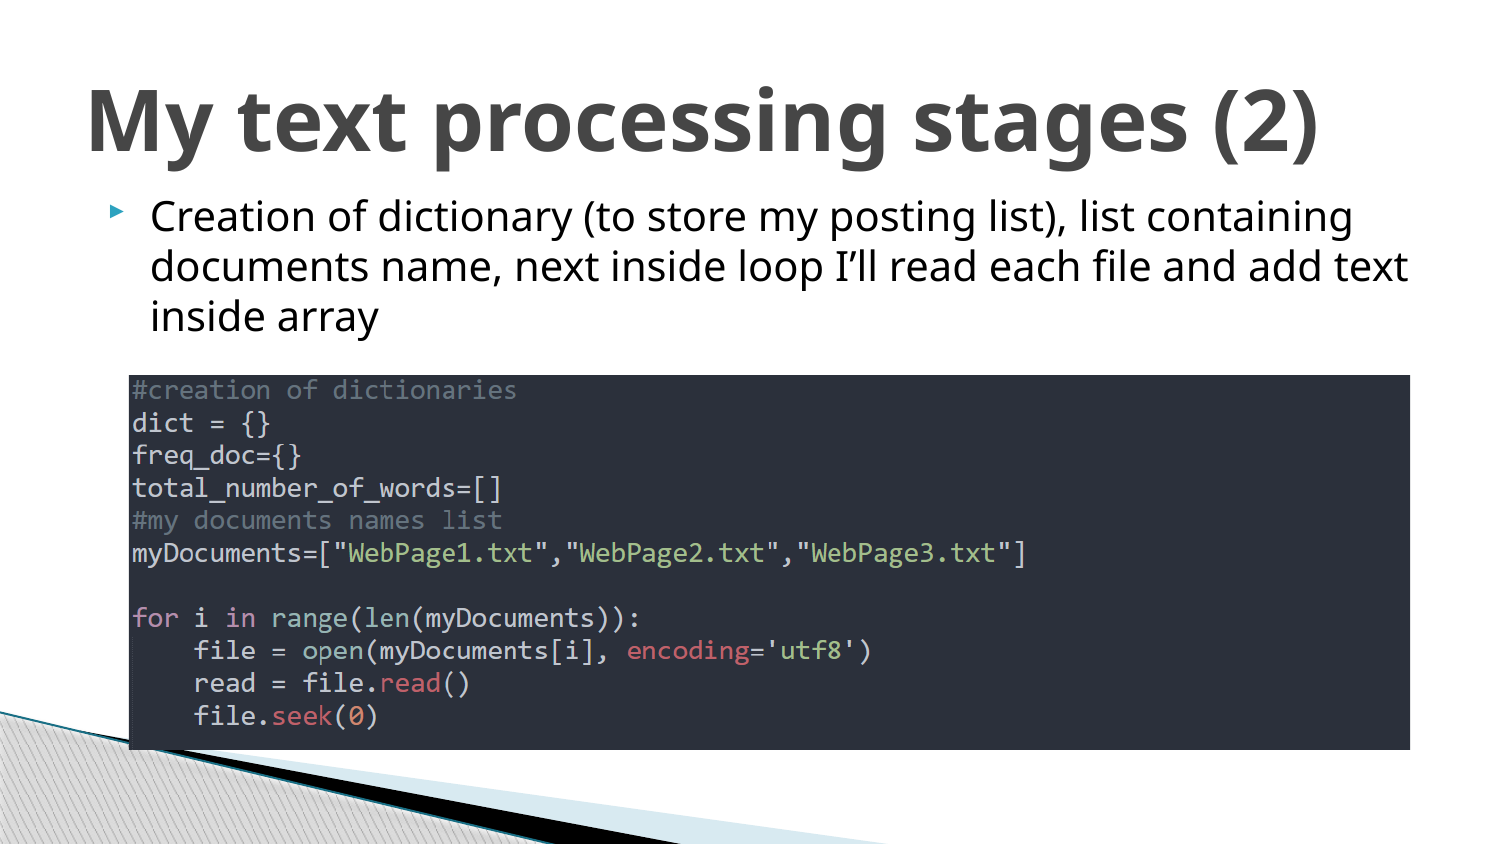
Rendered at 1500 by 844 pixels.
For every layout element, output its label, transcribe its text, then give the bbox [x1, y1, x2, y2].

text_box My text processing stages (2) [70, 46, 1372, 188]
list Creation of dictionary (to store my posting list), list containing documents name, next inside loop I’ll read each file and add text inside array [75, 182, 1425, 740]
picture [128, 374, 1411, 751]
